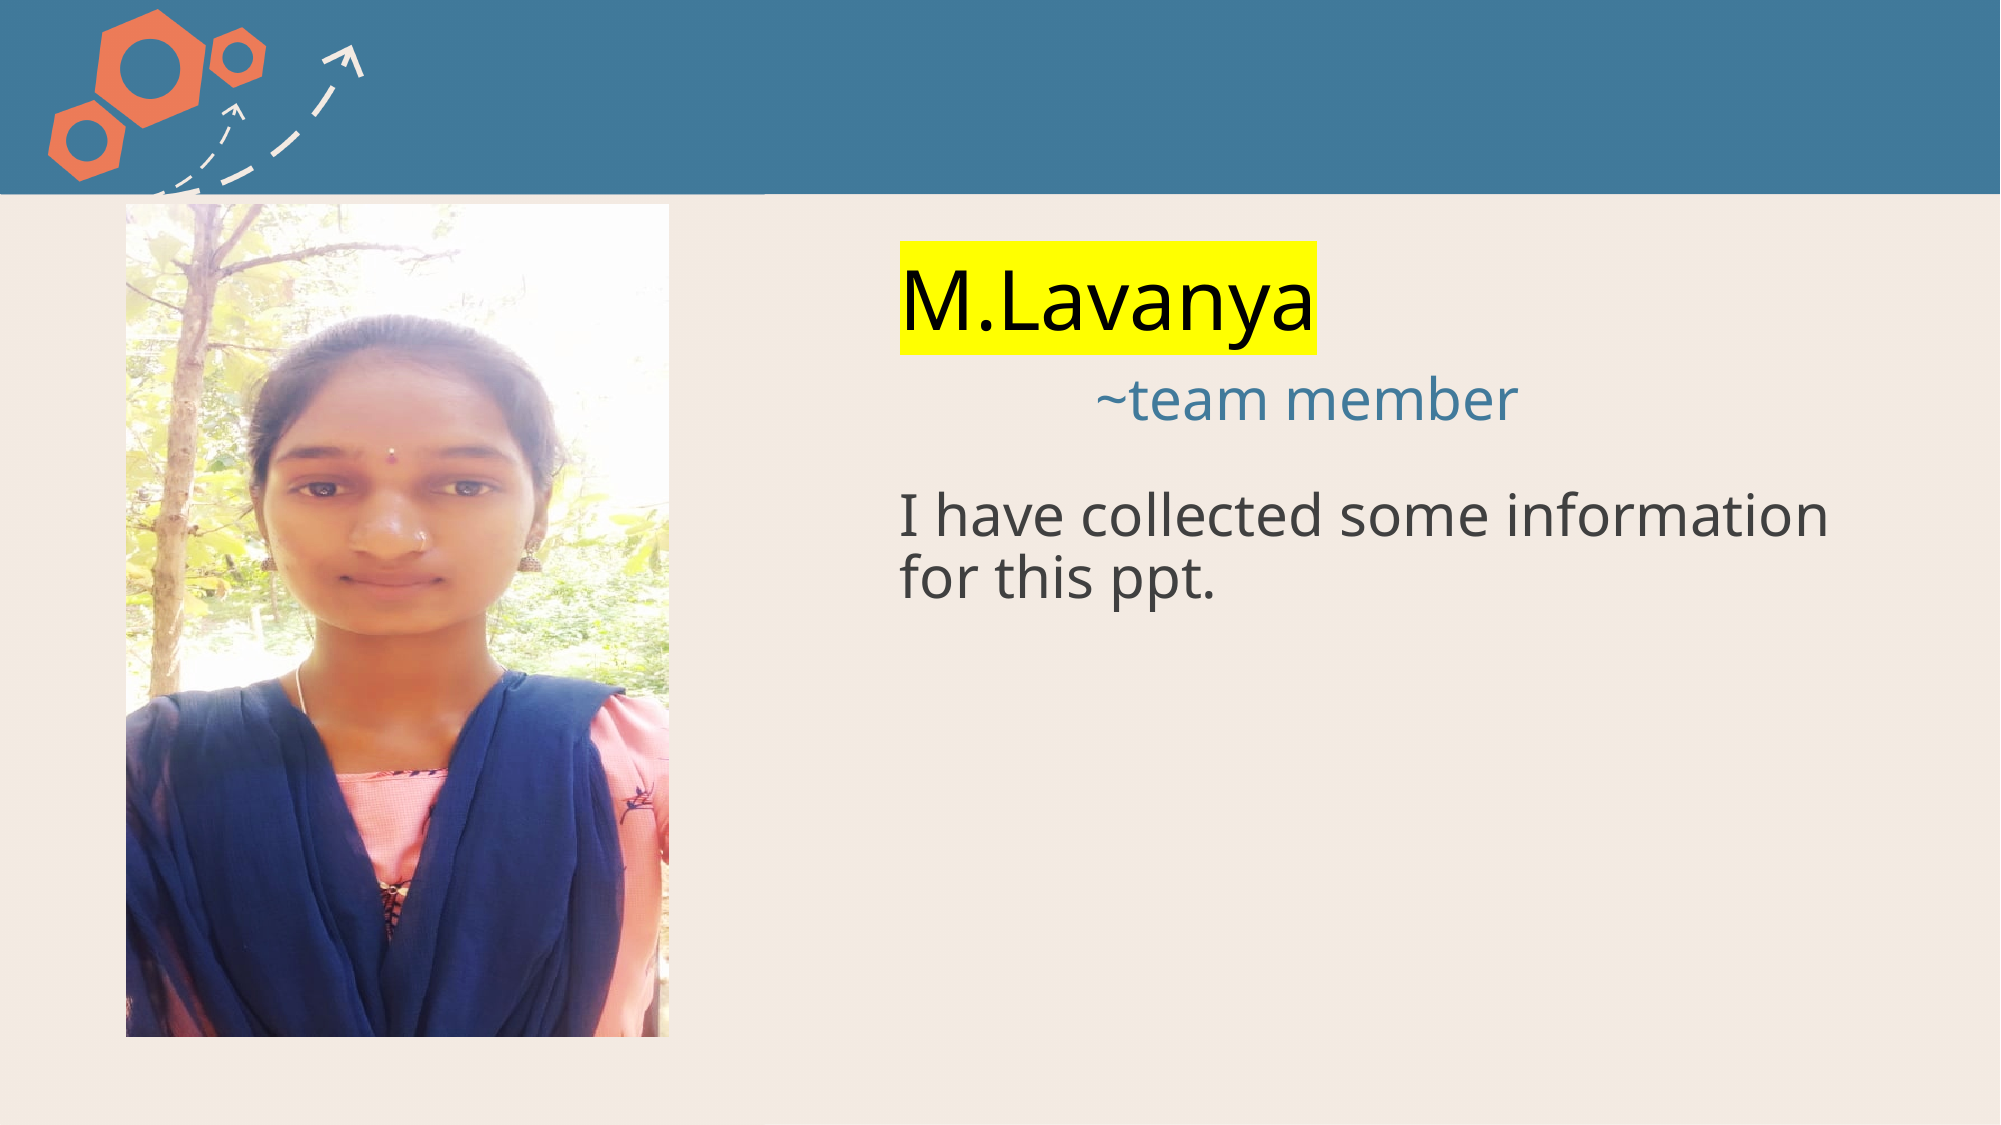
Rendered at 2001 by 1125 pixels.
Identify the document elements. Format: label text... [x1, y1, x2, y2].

picture [0, 0, 2000, 1125]
title M.Lavanya ~team member [884, 239, 1863, 457]
list I have collected some information for this ppt. [884, 478, 1863, 1055]
